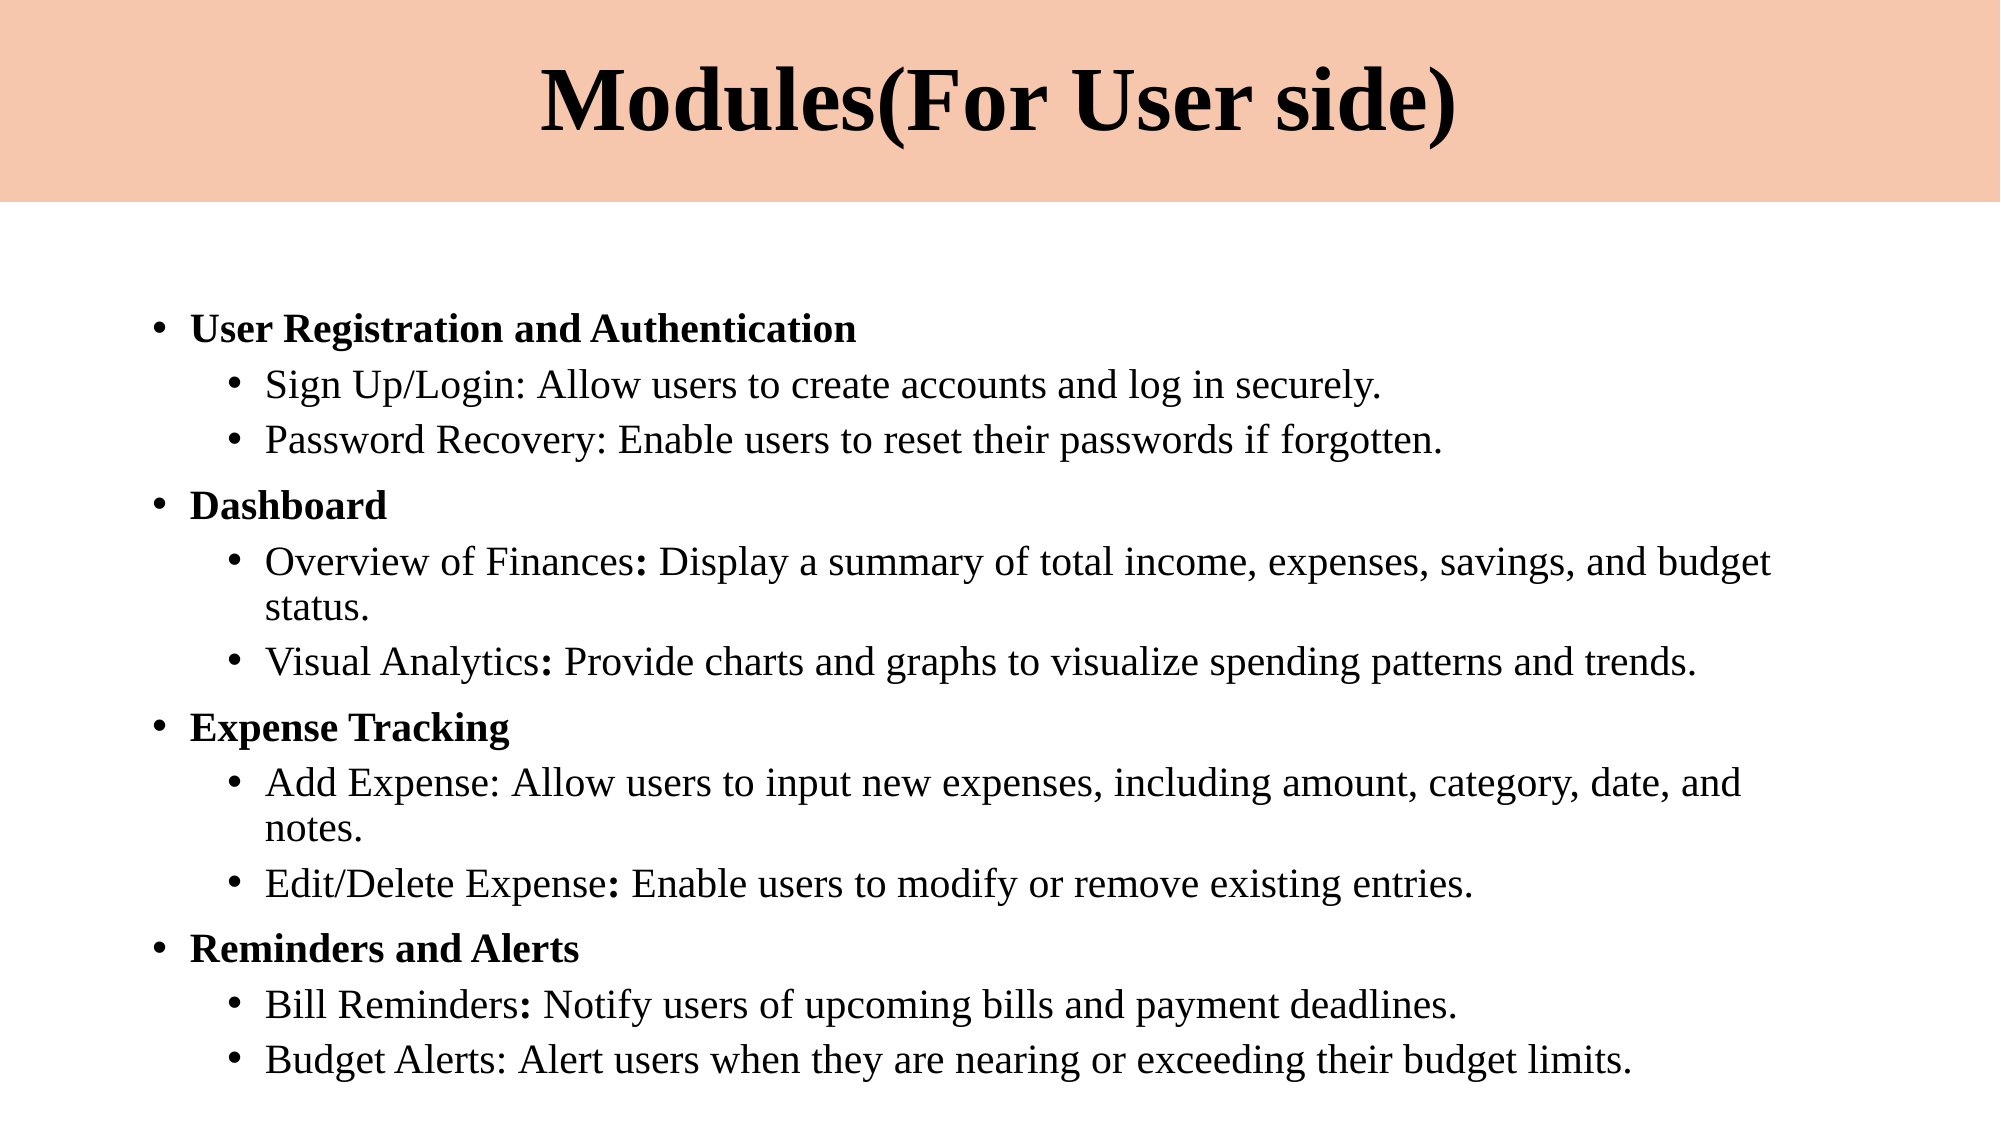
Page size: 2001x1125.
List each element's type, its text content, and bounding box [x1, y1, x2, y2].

title Modules(For User side) [0, 0, 2000, 202]
list User Registration and Authentication Sign Up/Login: Allow users to create accounts and log in securely. Password Recovery: Enable users to reset their passwords if forgotten. Dashboard Overview of Finances: Display a summary of total income, expenses, savings, and budget status. Visual Analytics: Provide charts and graphs to visualize spending patterns and trends. Expense Tracking Add Expense: Allow users to input new expenses, including amount, category, date, and notes. Edit/Delete Expense: Enable users to modify or remove existing entries. Reminders and Alerts Bill Reminders: Notify users of upcoming bills and payment deadlines. Budget Alerts: Alert users when they are nearing or exceeding their budget limits. [137, 299, 1863, 1014]
